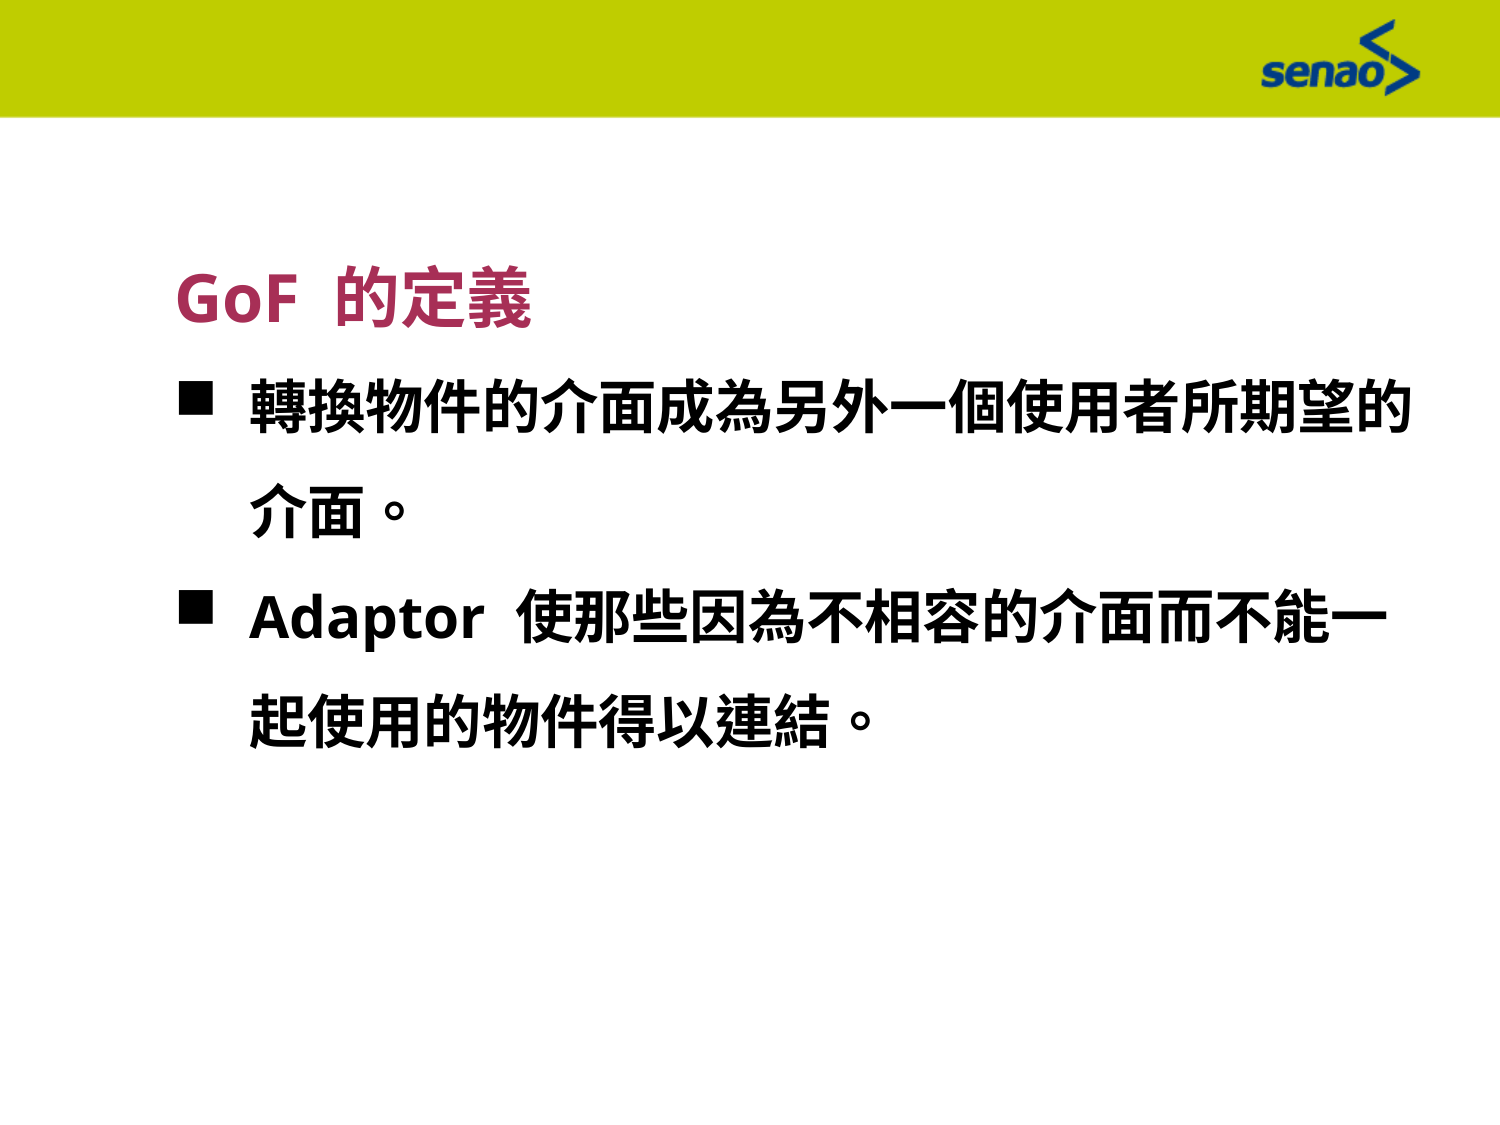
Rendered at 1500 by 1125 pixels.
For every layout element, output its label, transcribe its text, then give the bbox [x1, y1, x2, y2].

text_box GoF 的定義 轉換物件的介面成為另外一個使用者所期望的介面。 Adaptor 使那些因為不相容的介面而不能一起使用的物件得以連結。 [159, 208, 1459, 1035]
picture [0, 0, 1500, 1125]
